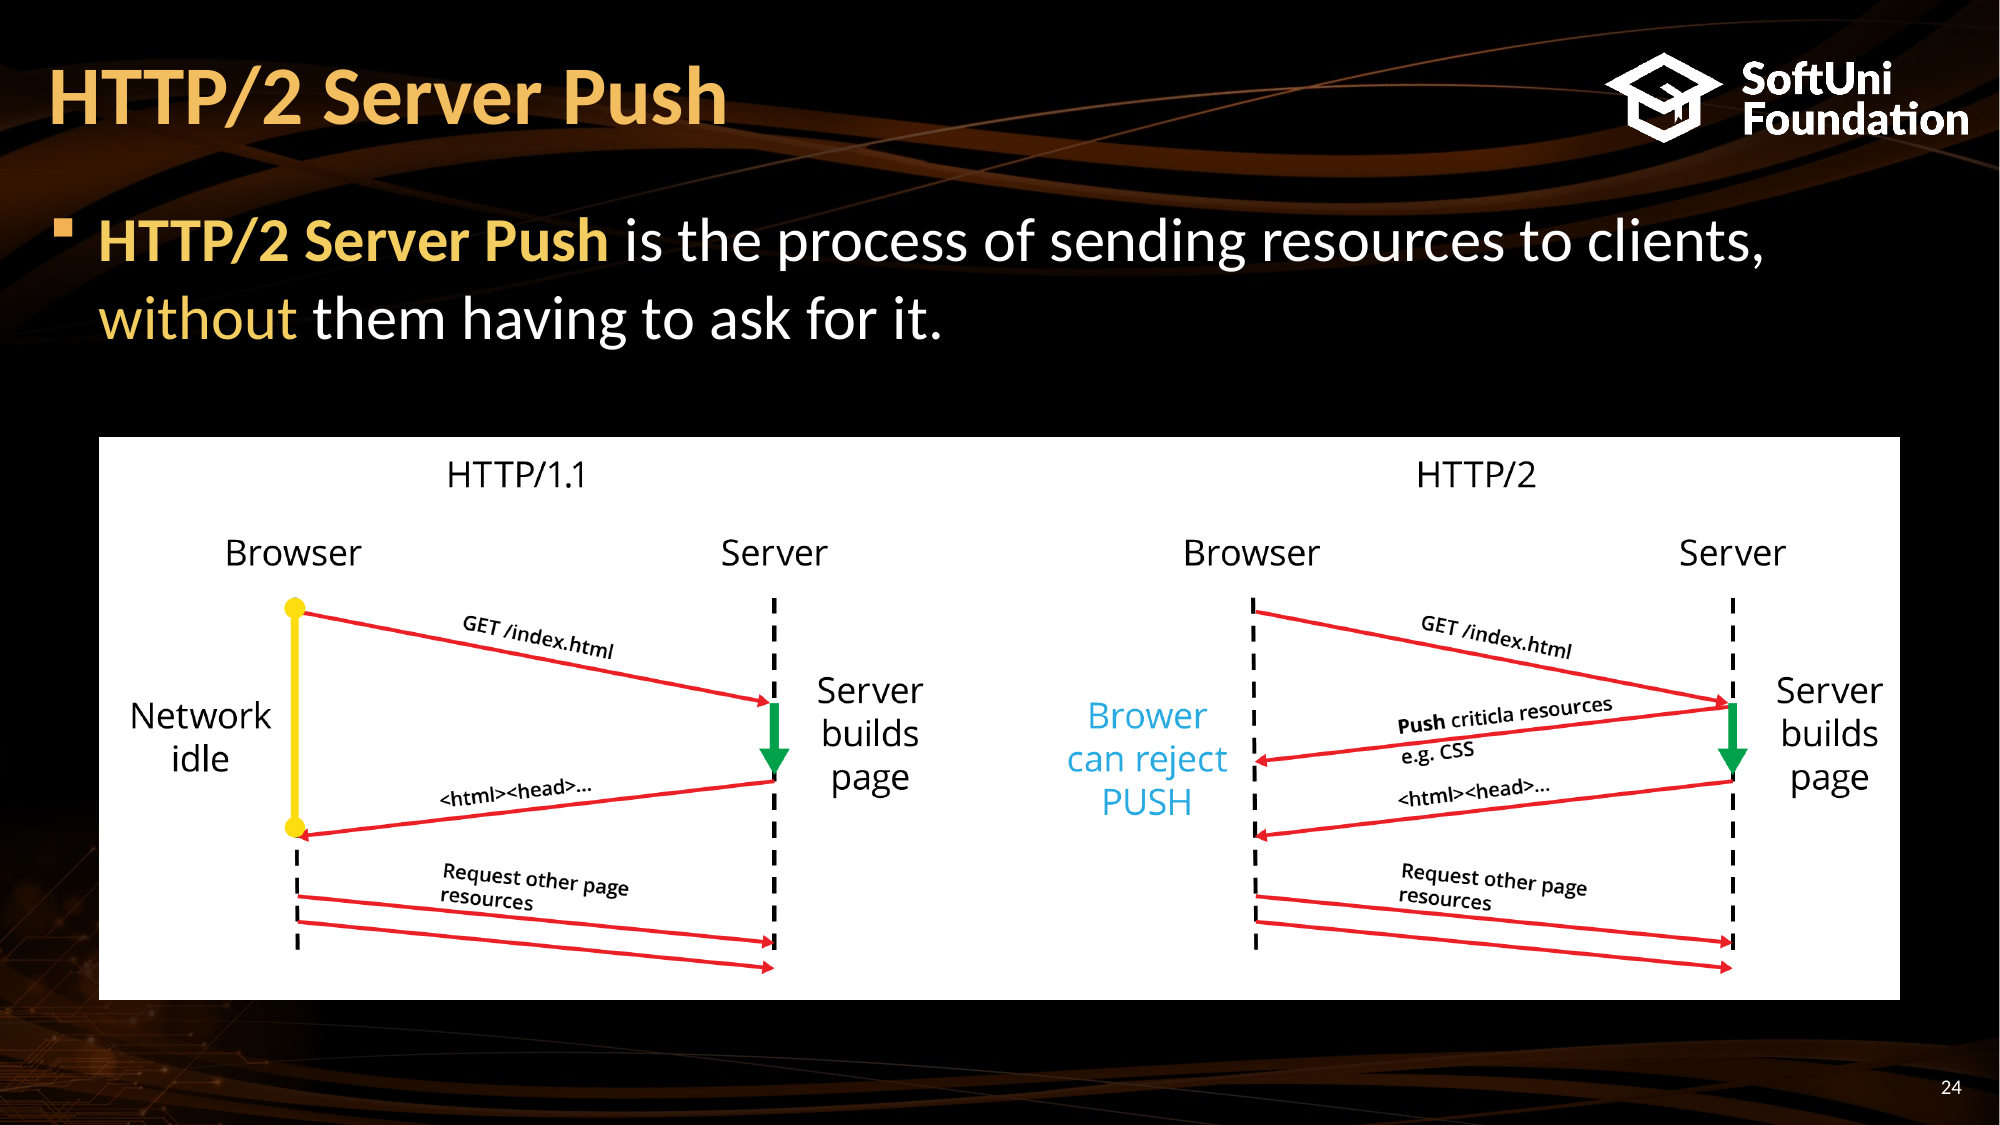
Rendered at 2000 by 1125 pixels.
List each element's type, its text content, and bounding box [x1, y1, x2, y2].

slide_number 24 [1897, 1070, 1968, 1103]
title HTTP/2 Server Push [30, 6, 1602, 189]
picture [0, 0, 2000, 1125]
list HTTP/2 Server Push is the process of sending resources to clients, without them having to ask for it. [31, 188, 1968, 388]
